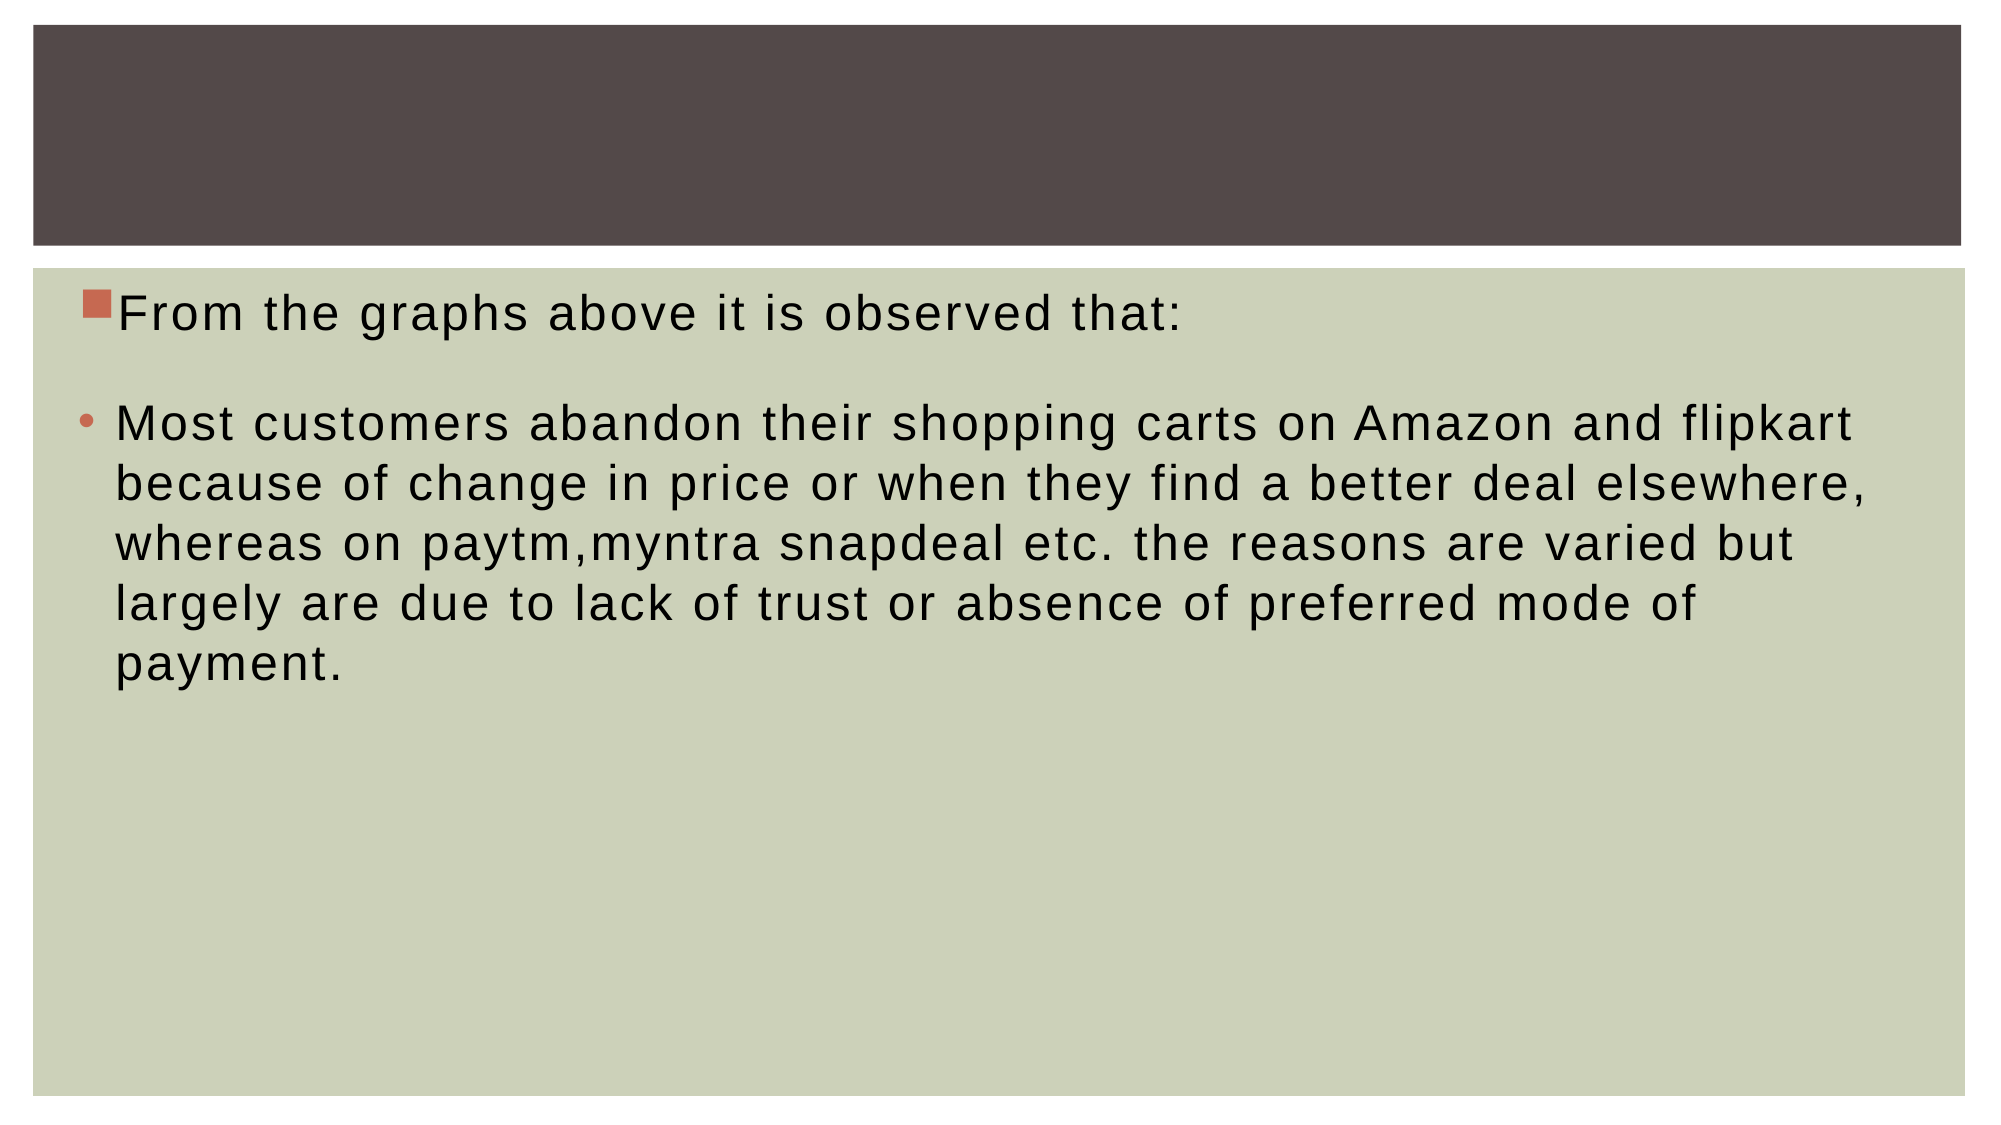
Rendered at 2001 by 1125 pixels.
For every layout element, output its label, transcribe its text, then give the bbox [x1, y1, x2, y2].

list From the graphs above it is observed that: Most customers abandon their shopping carts on Amazon and flipkart because of change in price or when they find a better deal elsewhere, whereas on paytm,myntra snapdeal etc. the reasons are varied but largely are due to lack of trust or absence of preferred mode of payment. [55, 273, 1949, 1125]
